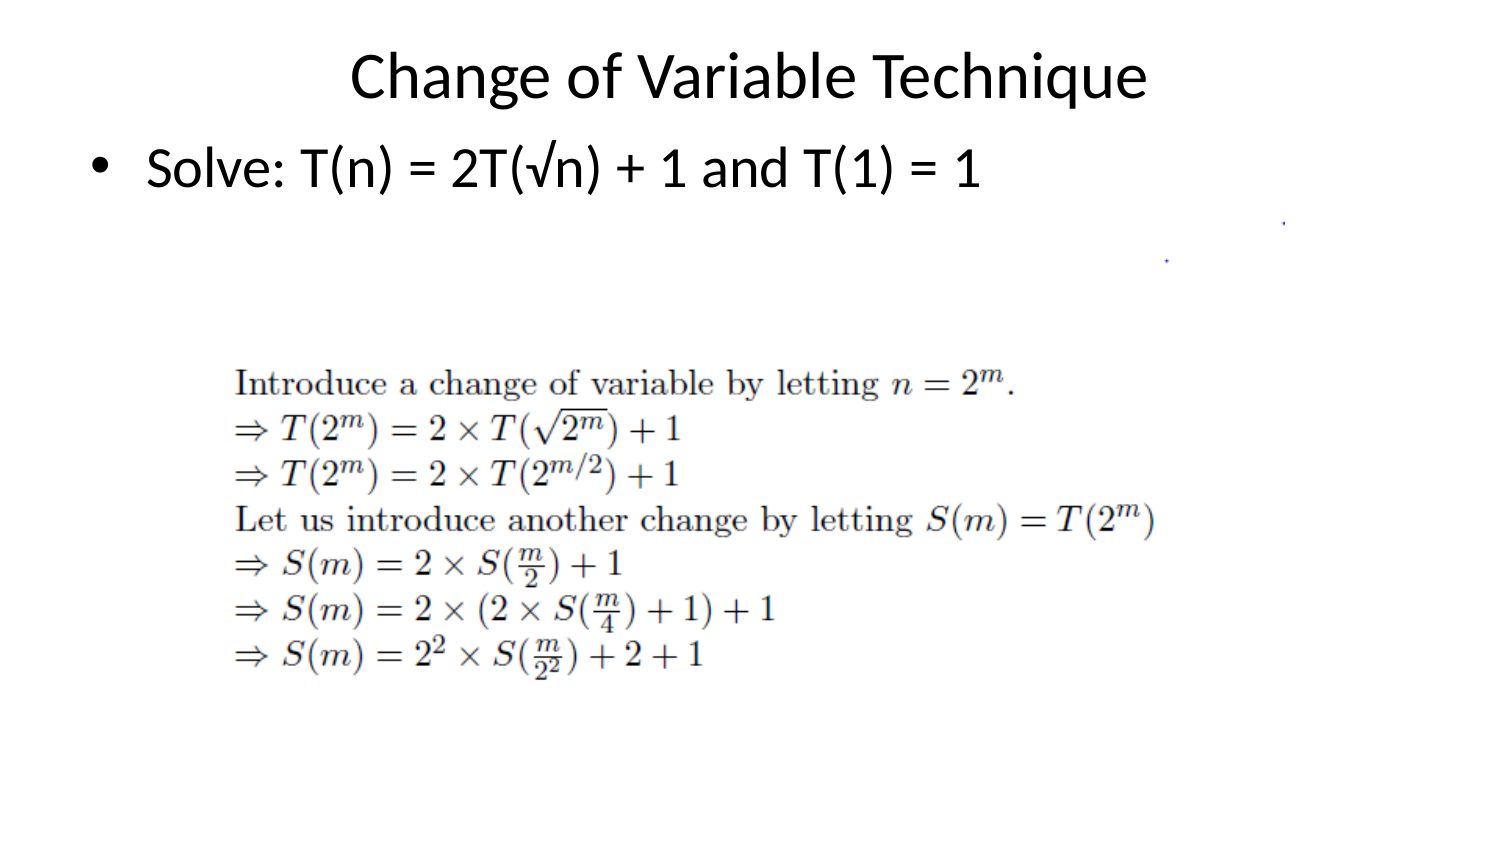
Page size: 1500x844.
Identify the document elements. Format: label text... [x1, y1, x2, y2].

title Change of Variable Technique [75, 33, 1425, 110]
picture [223, 221, 1286, 691]
list Solve: T(n) = 2T(√n) + 1 and T(1) = 1 [75, 121, 1425, 754]
